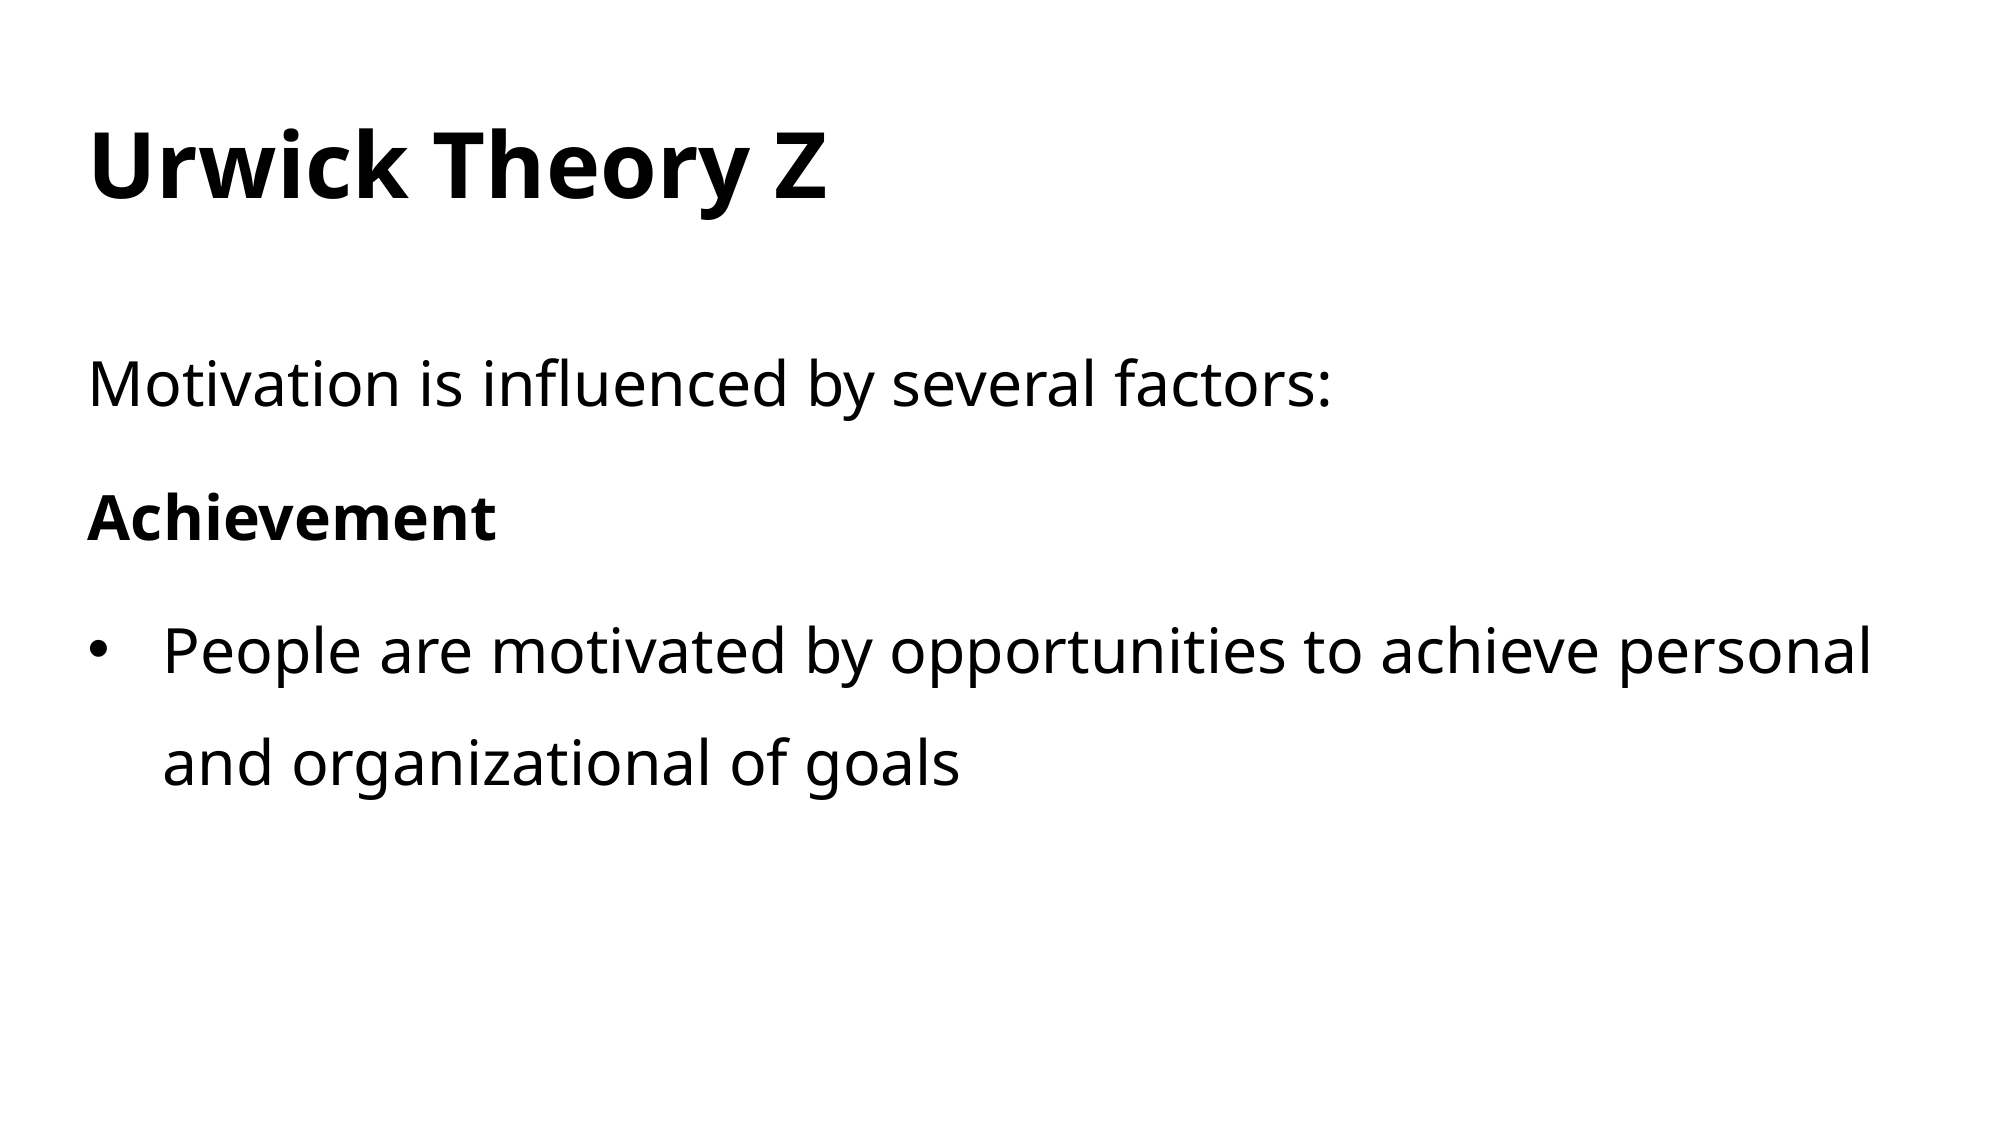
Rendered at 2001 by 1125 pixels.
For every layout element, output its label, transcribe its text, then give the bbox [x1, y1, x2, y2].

title Urwick Theory Z [72, 59, 1936, 278]
list Motivation is influenced by several factors: Achievement People are motivated by opportunities to achieve personal and organizational of goals [72, 299, 1936, 1066]
